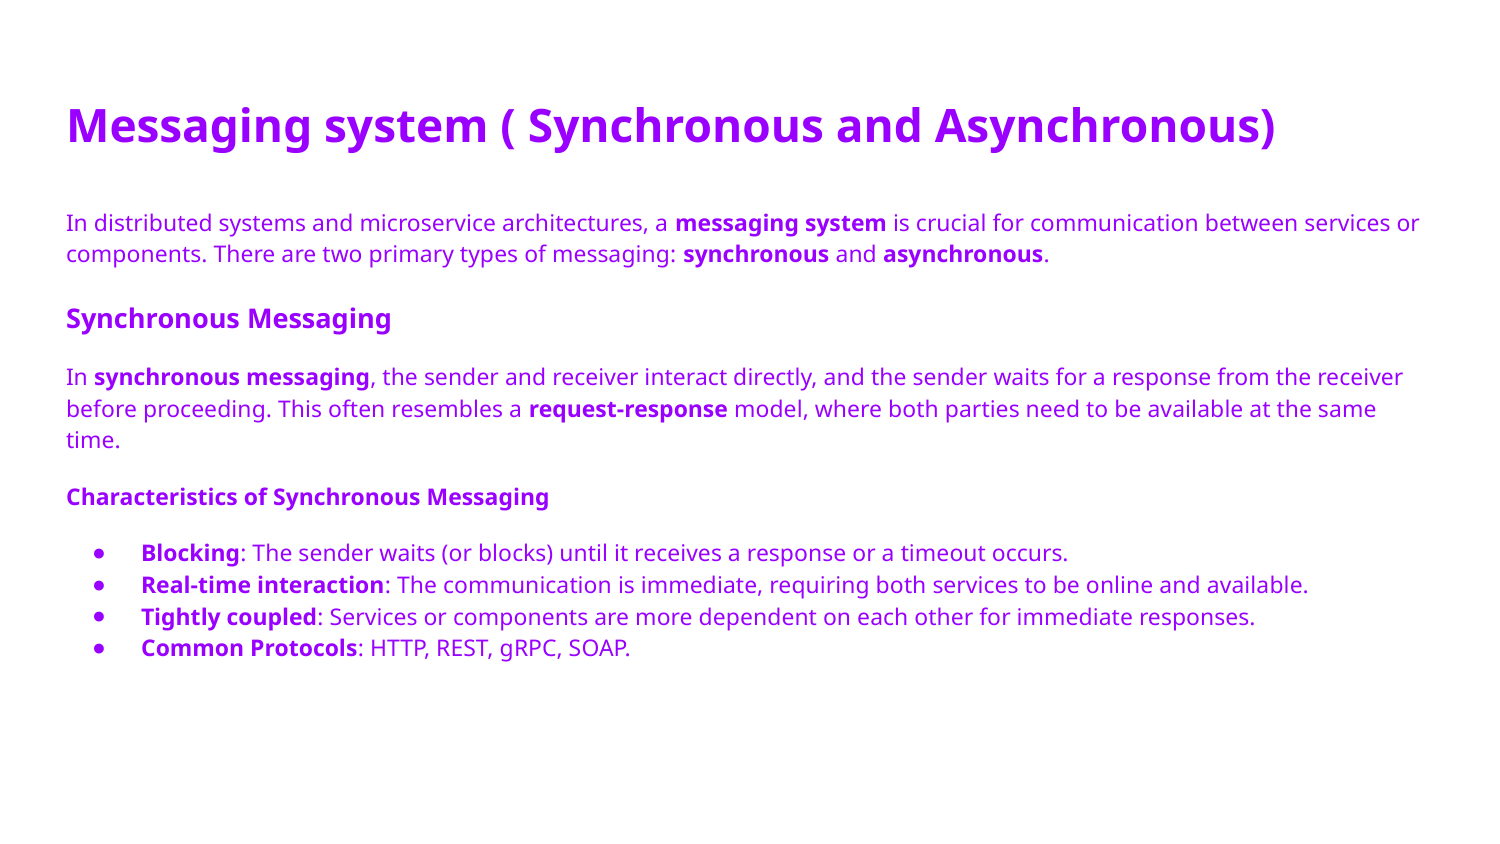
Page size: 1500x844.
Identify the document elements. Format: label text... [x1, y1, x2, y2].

title Messaging system ( Synchronous and Asynchronous) [51, 72, 1449, 167]
list In distributed systems and microservice architectures, a messaging system is crucial for communication between services or components. There are two primary types of messaging: synchronous and asynchronous. Synchronous Messaging In synchronous messaging, the sender and receiver interact directly, and the sender waits for a response from the receiver before proceeding. This often resembles a request-response model, where both parties need to be available at the same time. Characteristics of Synchronous Messaging Blocking: The sender waits (or blocks) until it receives a response or a timeout occurs. Real-time interaction: The communication is immediate, requiring both services to be online and available. Tightly coupled: Services or components are more dependent on each other for immediate responses. Common Protocols: HTTP, REST, gRPC, SOAP. [51, 189, 1449, 750]
